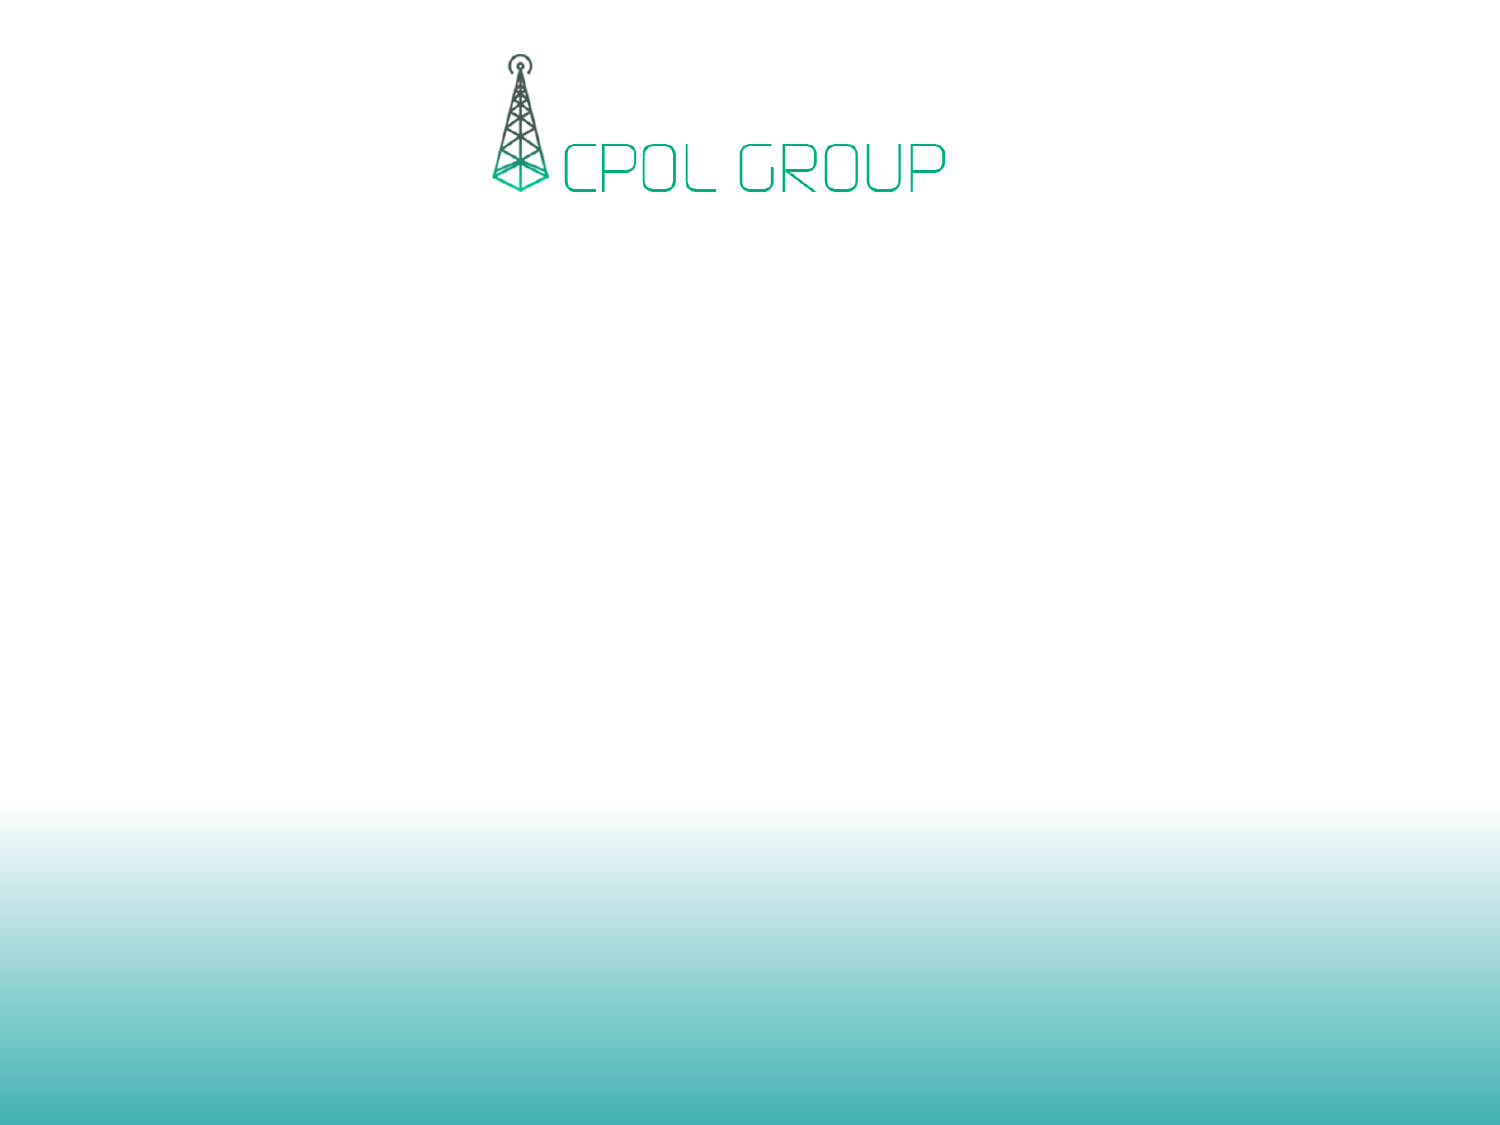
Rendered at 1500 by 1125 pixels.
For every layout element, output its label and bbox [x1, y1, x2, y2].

picture [474, 36, 970, 203]
